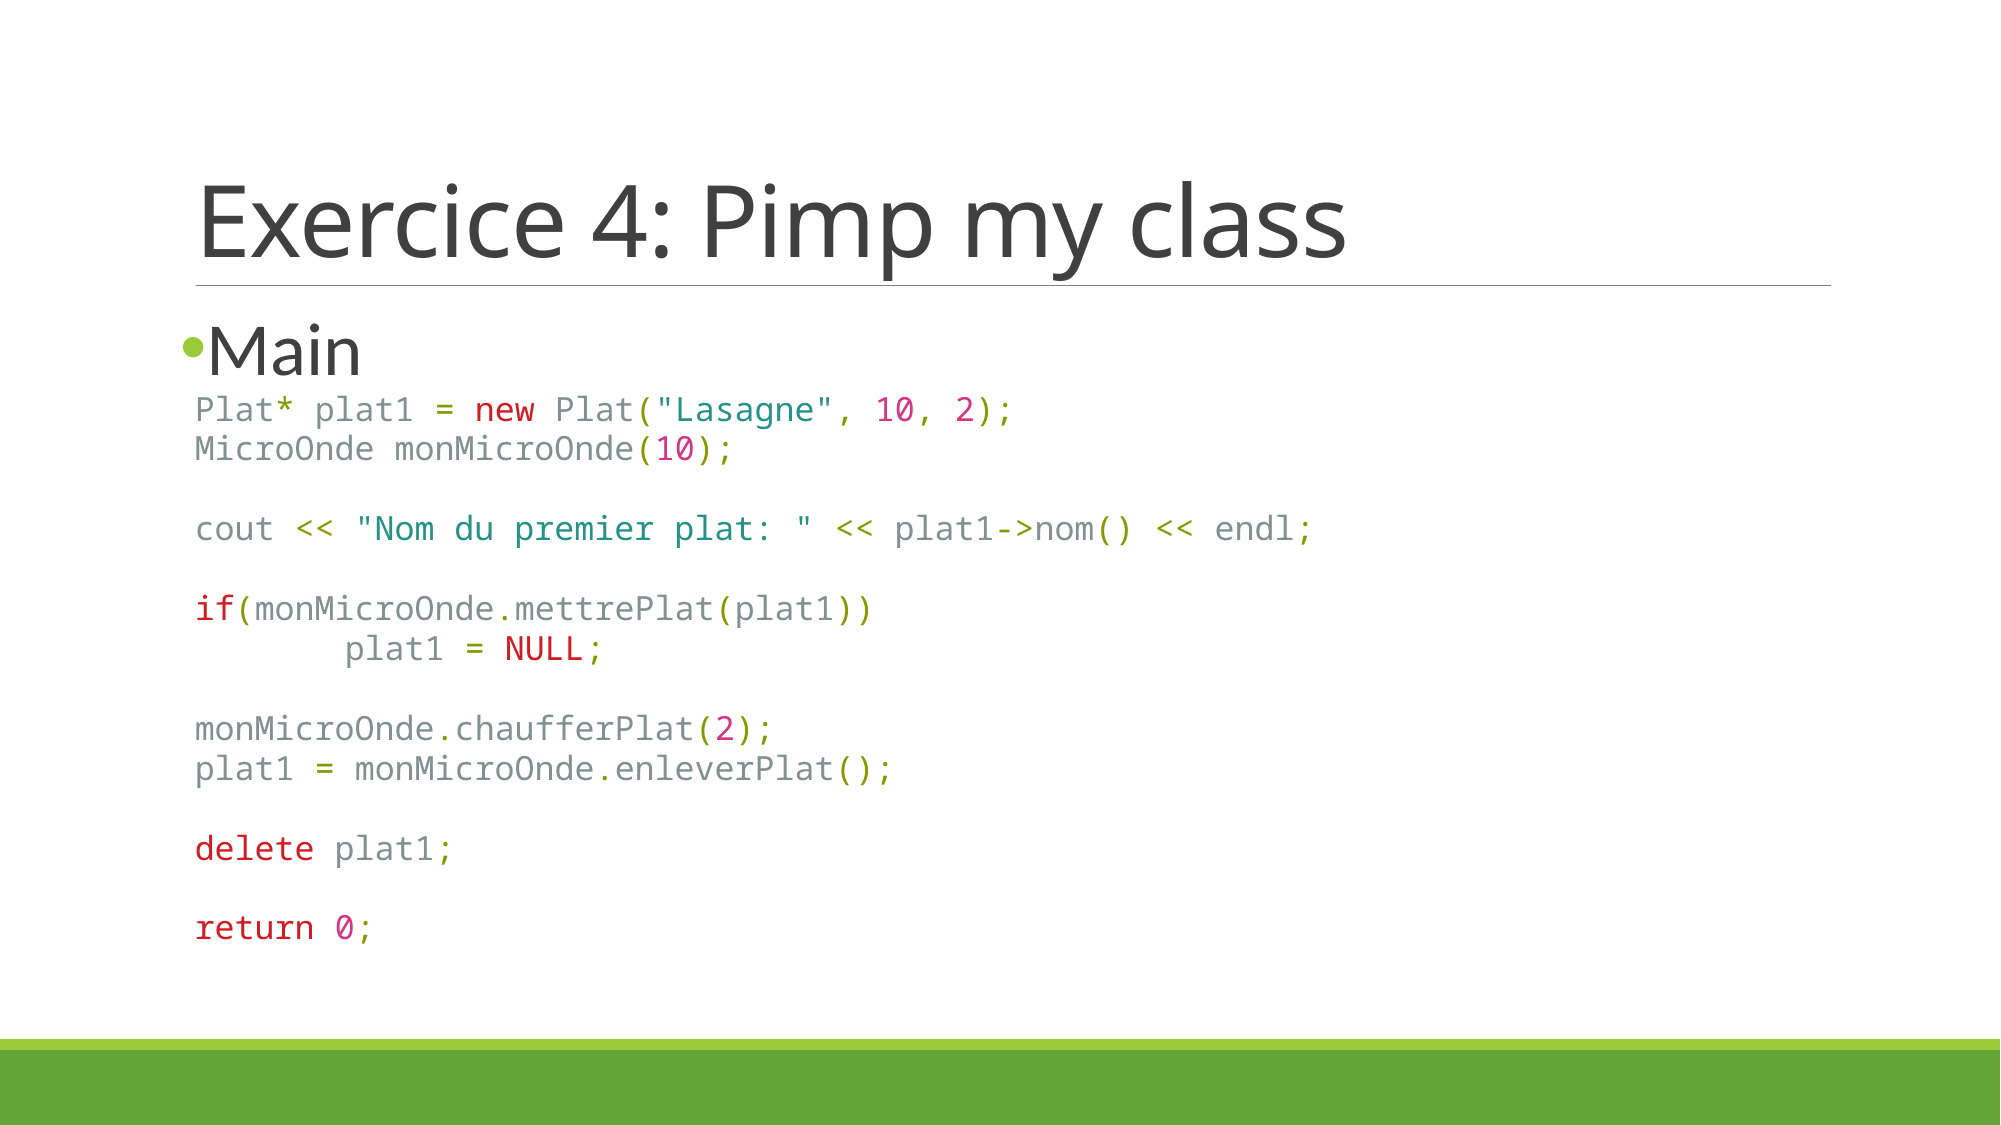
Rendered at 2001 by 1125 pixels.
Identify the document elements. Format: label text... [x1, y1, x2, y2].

title Exercice 4: Pimp my class [180, 47, 1830, 285]
text_box Plat* plat1 = new Plat("Lasagne", 10, 2); MicroOnde monMicroOnde(10); cout << "Nom du premier plat: " << plat1->nom() << endl; if(monMicroOnde.mettrePlat(plat1)) plat1 = NULL; monMicroOnde.chaufferPlat(2); plat1 = monMicroOnde.enleverPlat(); delete plat1; return 0; [179, 380, 1847, 1039]
list Main [180, 302, 1830, 380]
